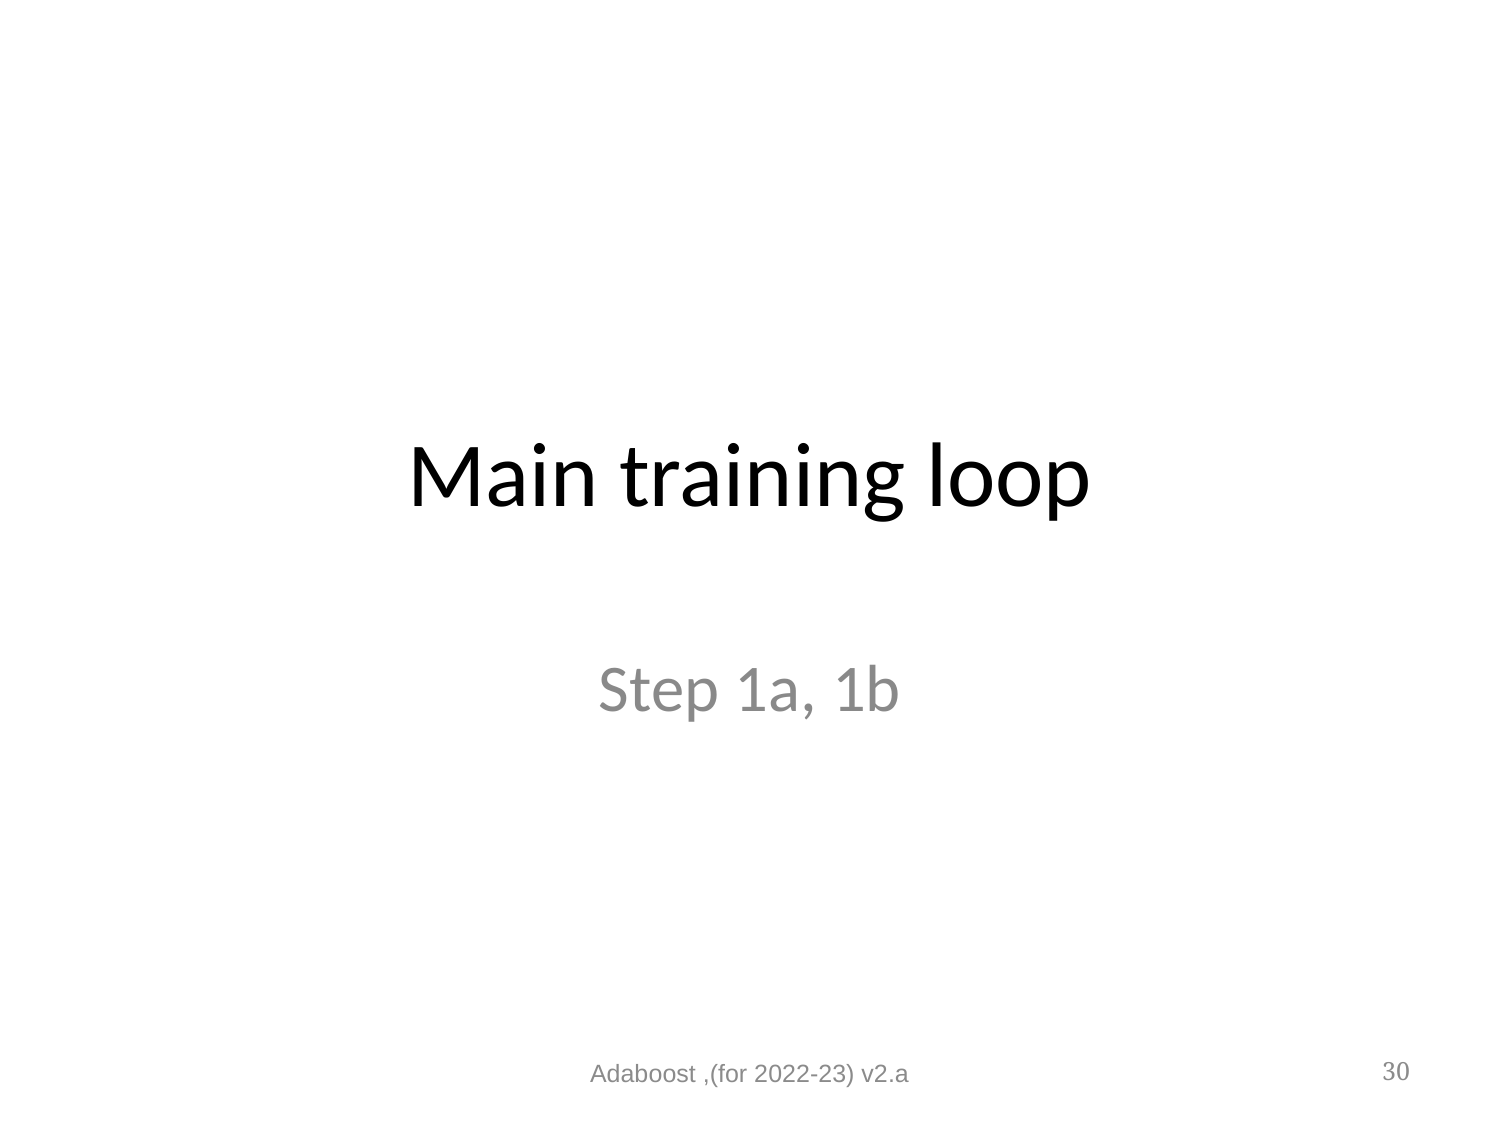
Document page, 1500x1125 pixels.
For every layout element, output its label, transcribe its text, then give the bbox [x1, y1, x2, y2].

title Main training loop [112, 349, 1388, 591]
slide_number 30 [1074, 1042, 1425, 1103]
subtitle Step 1a, 1b [225, 637, 1275, 925]
footer Adaboost ,(for 2022-23) v2.a [512, 1042, 988, 1103]
